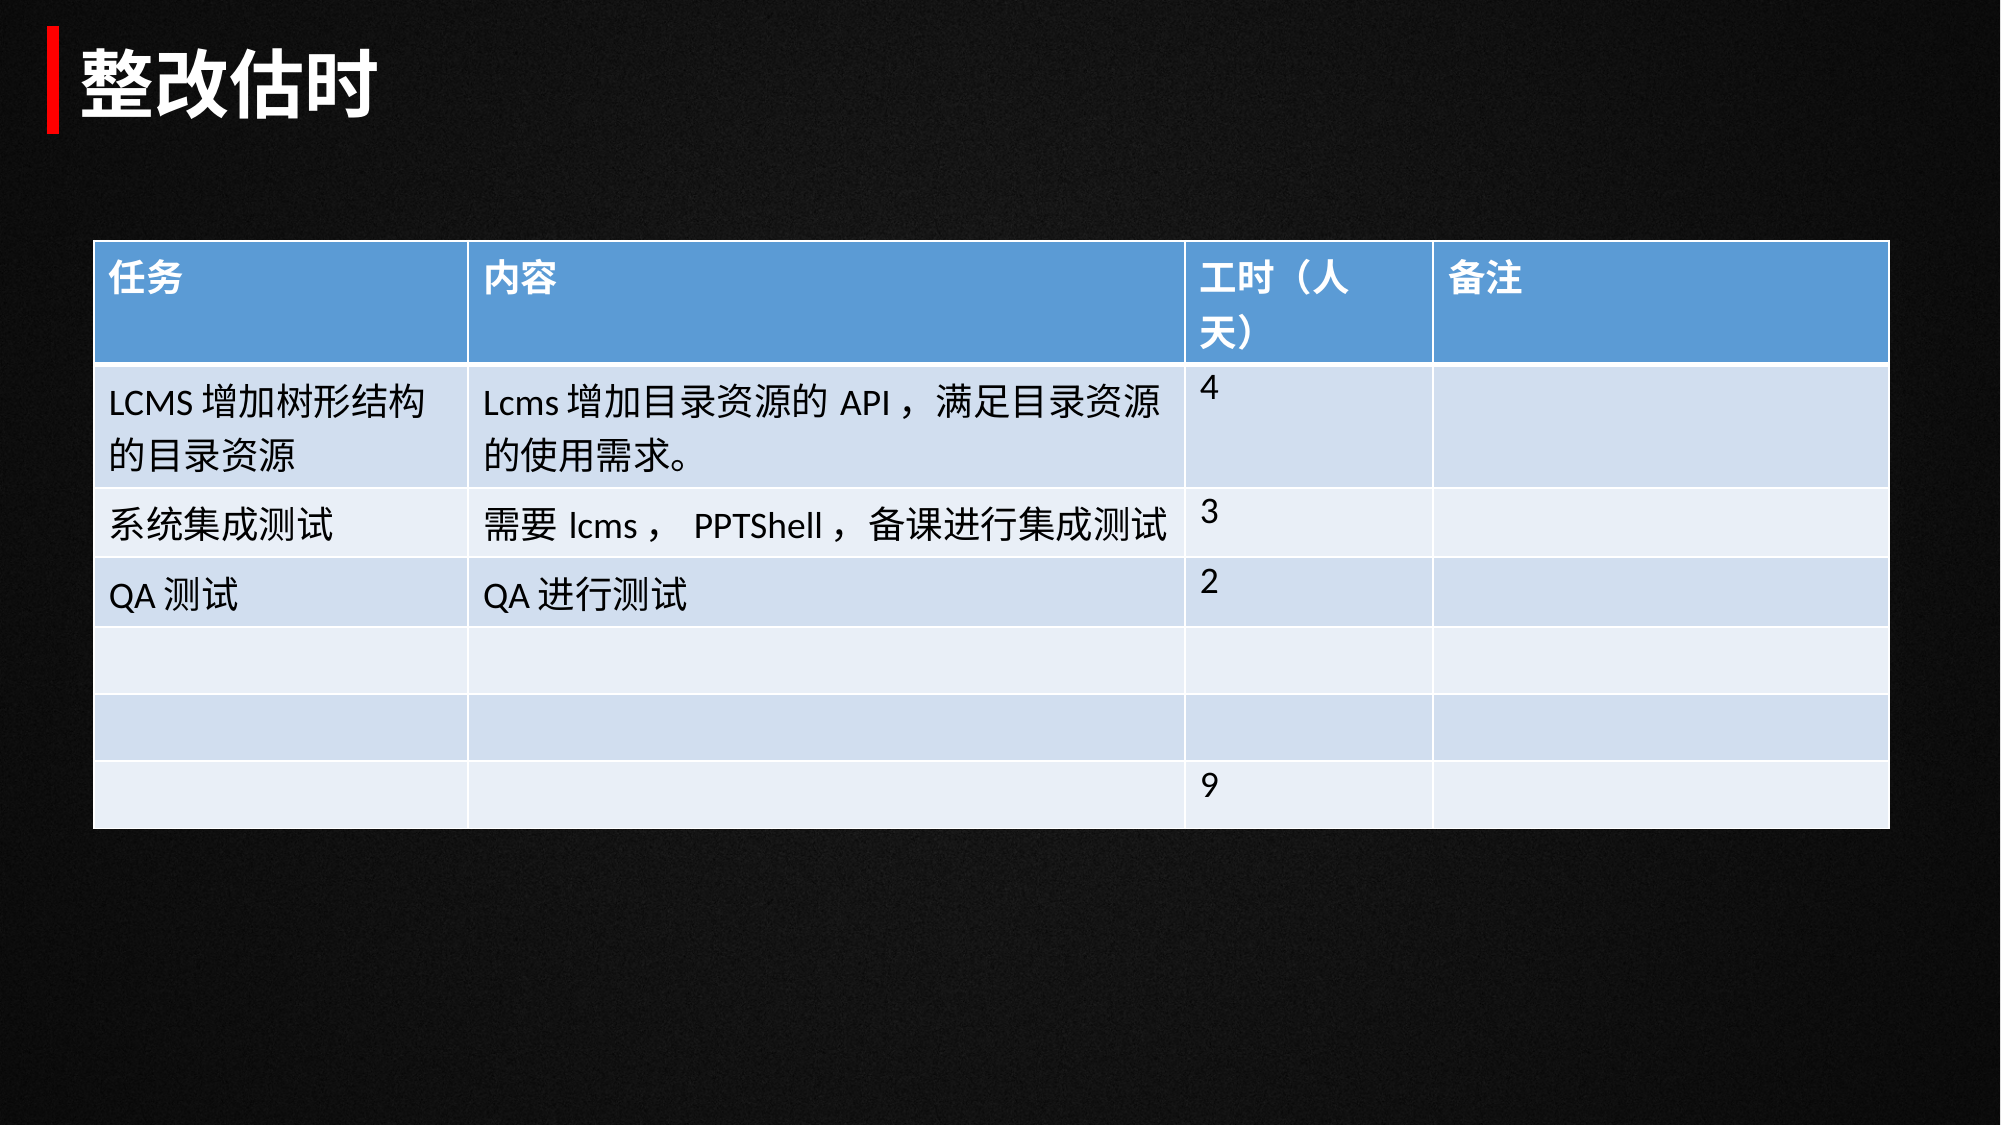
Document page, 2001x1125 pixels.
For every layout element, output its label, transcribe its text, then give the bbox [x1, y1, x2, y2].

table_cell 4 [1186, 367, 1432, 487]
table_cell QA进行测试 [469, 558, 1184, 626]
table_cell [95, 628, 467, 693]
table_cell [95, 695, 467, 760]
picture [0, 0, 2001, 1125]
table_cell [469, 628, 1184, 693]
text_box 整改估时 [64, 47, 1577, 119]
table_cell QA测试 [95, 558, 467, 626]
table_header 备注 [1434, 242, 1888, 362]
table_cell [1186, 695, 1432, 760]
table_cell [1434, 628, 1888, 693]
table_cell 3 [1186, 489, 1432, 556]
table_cell [1434, 558, 1888, 626]
table_header 任务 [95, 242, 467, 362]
table_header 内容 [469, 242, 1184, 362]
table_cell [1434, 489, 1888, 556]
table_cell [1186, 628, 1432, 693]
table_cell [469, 695, 1184, 760]
table_cell [1434, 695, 1888, 760]
table_cell Lcms增加目录资源的API，满足目录资源的使用需求。 [469, 367, 1184, 487]
table_header 工时（人天） [1186, 242, 1432, 362]
table_cell 需要lcms，PPTShell，备课进行集成测试 [469, 489, 1184, 556]
table_cell [95, 762, 467, 828]
table_cell 9 [1186, 762, 1432, 828]
table_cell [1434, 762, 1888, 828]
table_cell [1434, 367, 1888, 487]
table_cell 2 [1186, 558, 1432, 626]
table_cell LCMS增加树形结构的目录资源 [95, 367, 467, 487]
table_cell 系统集成测试 [95, 489, 467, 556]
table_cell [469, 762, 1184, 828]
